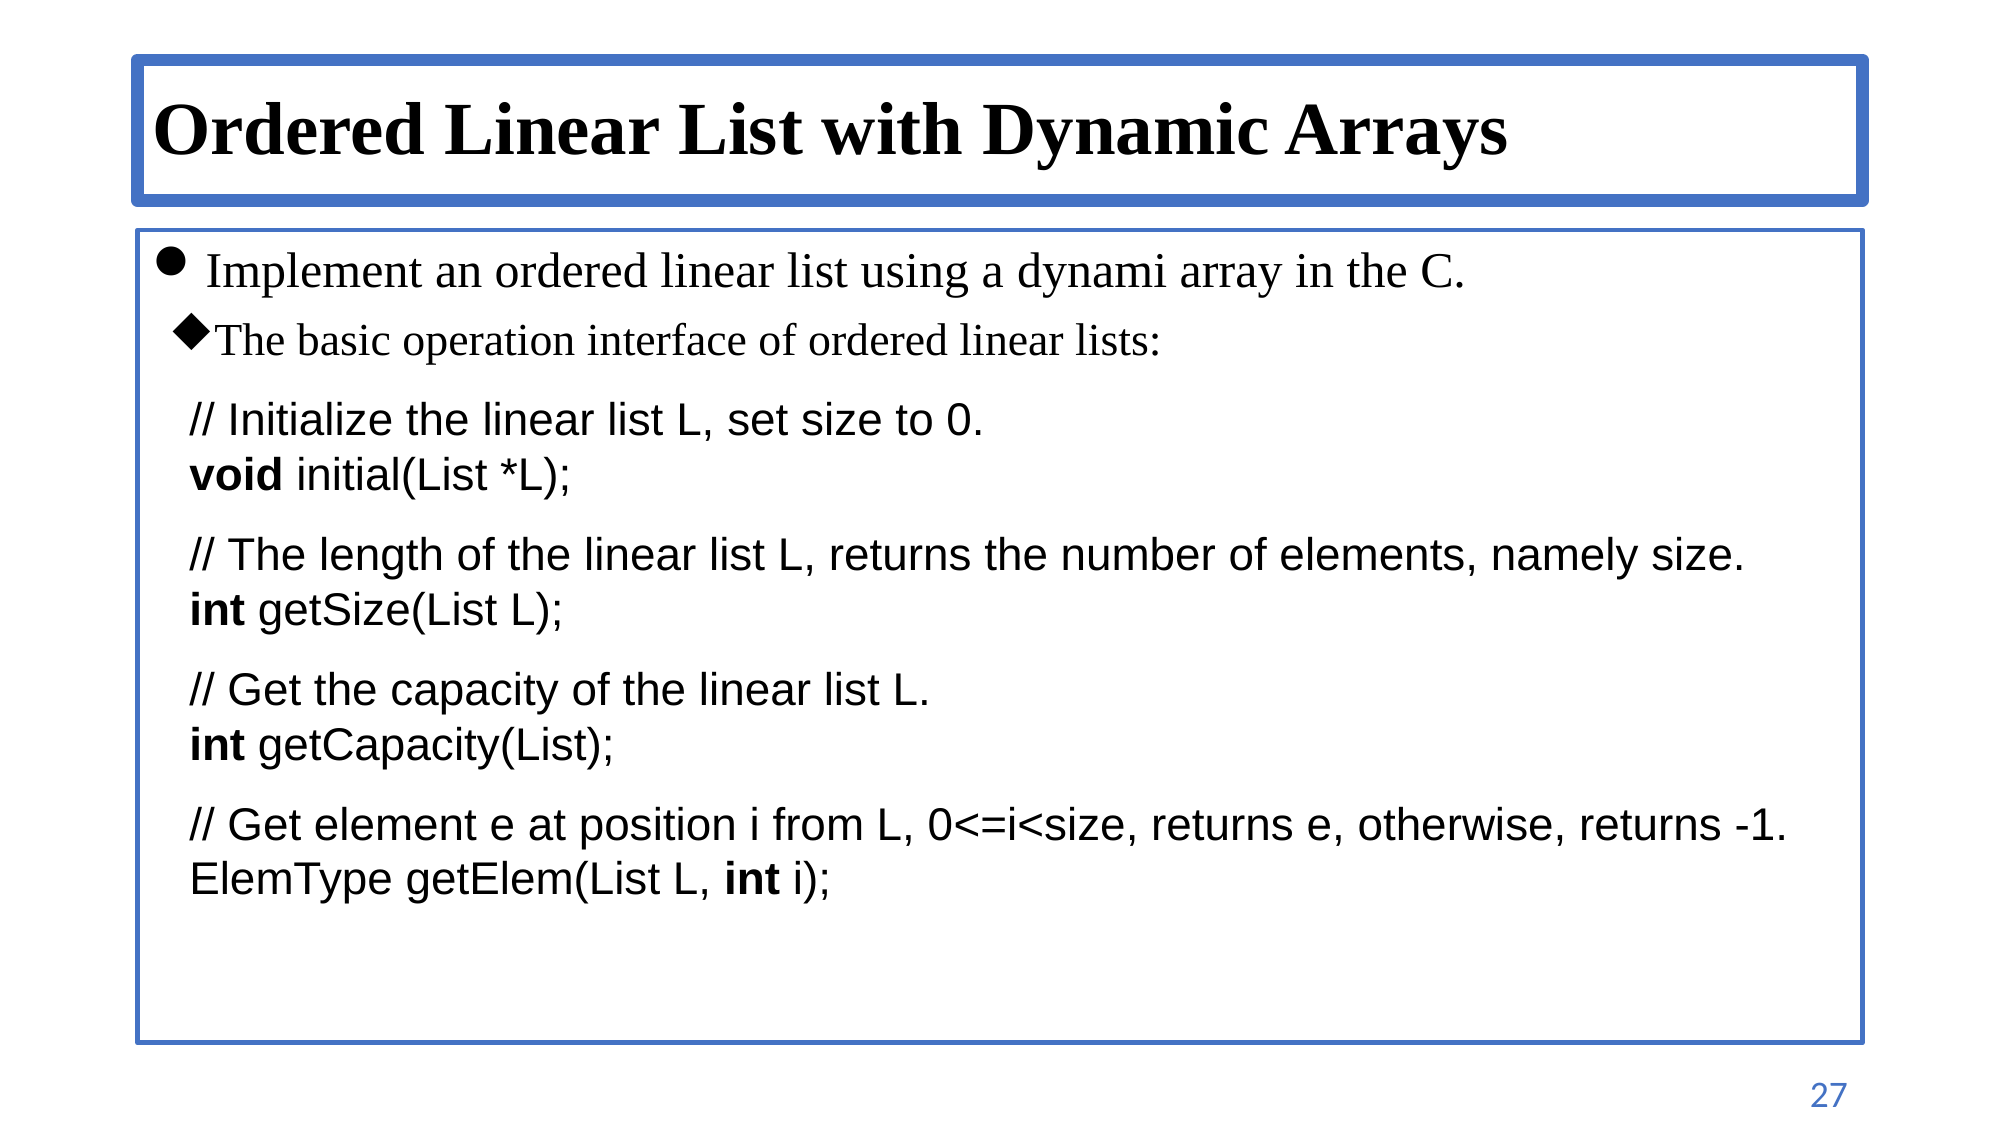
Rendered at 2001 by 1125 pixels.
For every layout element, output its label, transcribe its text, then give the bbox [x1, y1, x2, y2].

title Ordered Linear List with Dynamic Arrays [131, 54, 1869, 207]
list Implement an ordered linear list using a dynami array in the C. The basic operation interface of ordered linear lists: // Initialize the linear list L, set size to 0. void initial(List *L); // The length of the linear list L, returns the number of elements, namely size. int getSize(List L); // Get the capacity of the linear list L. int getCapacity(List); // Get element e at position i from L, 0<=i<size, returns e, otherwise, returns -1. ElemType getElem(List L, int i); [135, 228, 1865, 1045]
